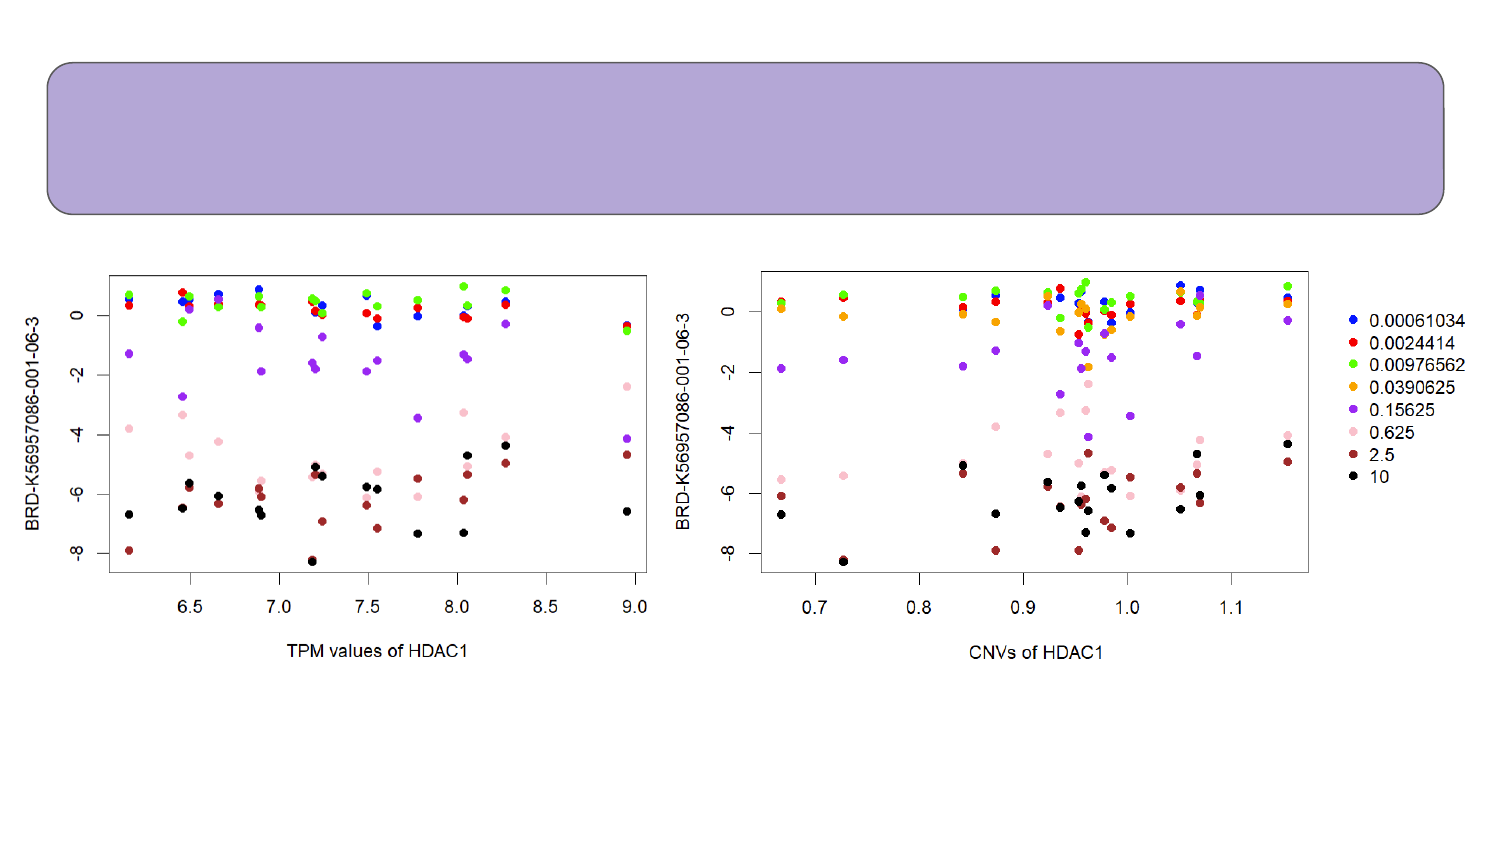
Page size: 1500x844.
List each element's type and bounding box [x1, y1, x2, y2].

text_box [47, 62, 1444, 215]
picture [0, 245, 1500, 664]
